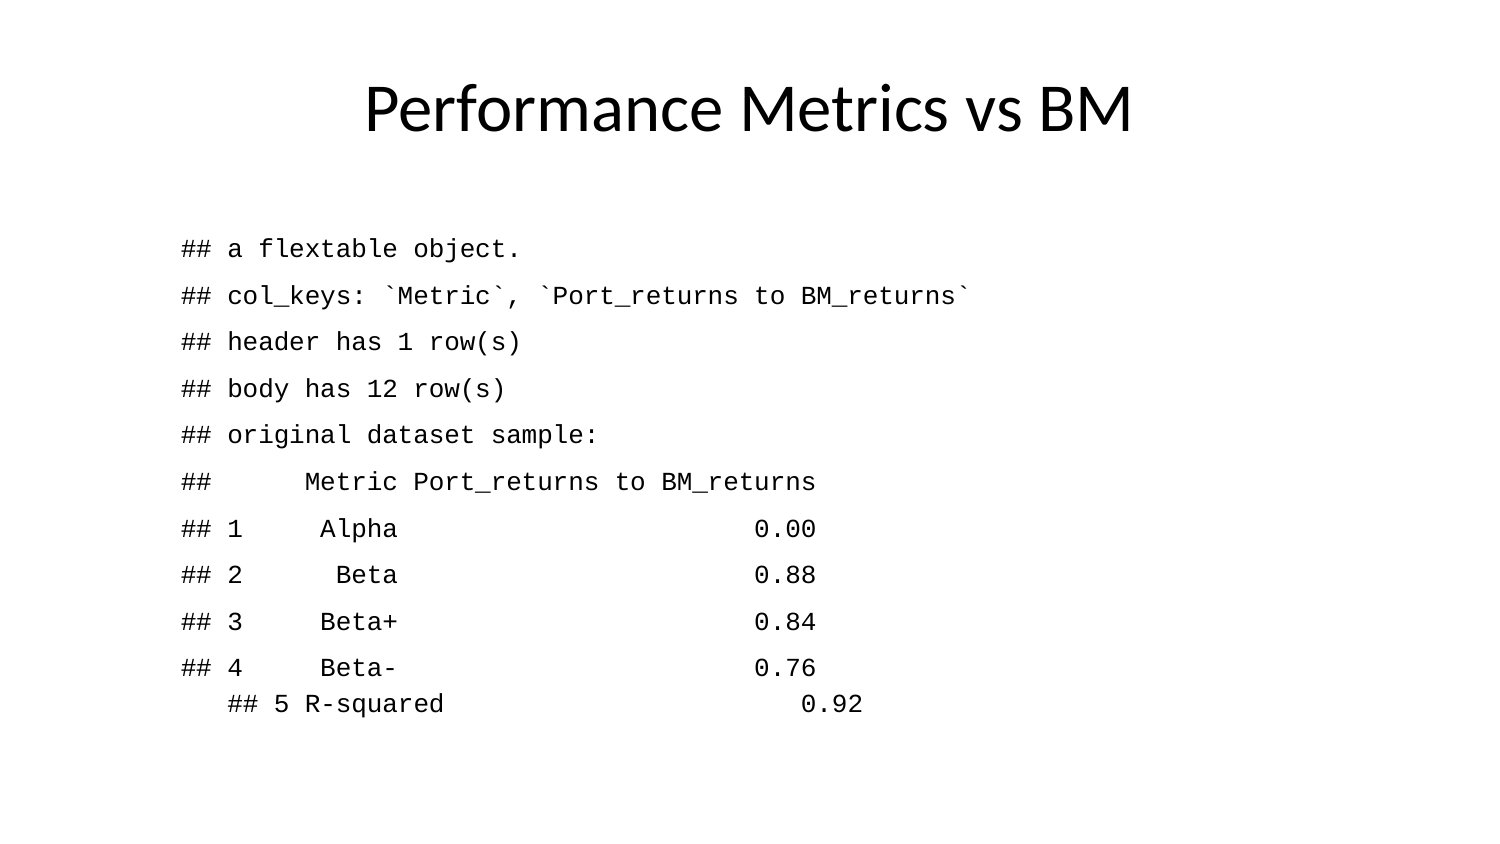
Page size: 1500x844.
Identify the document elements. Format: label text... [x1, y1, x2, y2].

list ## a flextable object. ## col_keys: `Metric`, `Port_returns to BM_returns` ## header has 1 row(s) ## body has 12 row(s) ## original dataset sample: ## Metric Port_returns to BM_returns ## 1 Alpha 0.00 ## 2 Beta 0.88 ## 3 Beta+ 0.84 ## 4 Beta- 0.76 ## 5 R-squared 0.92 [165, 224, 1178, 733]
title Performance Metrics vs BM [75, 33, 1425, 175]
